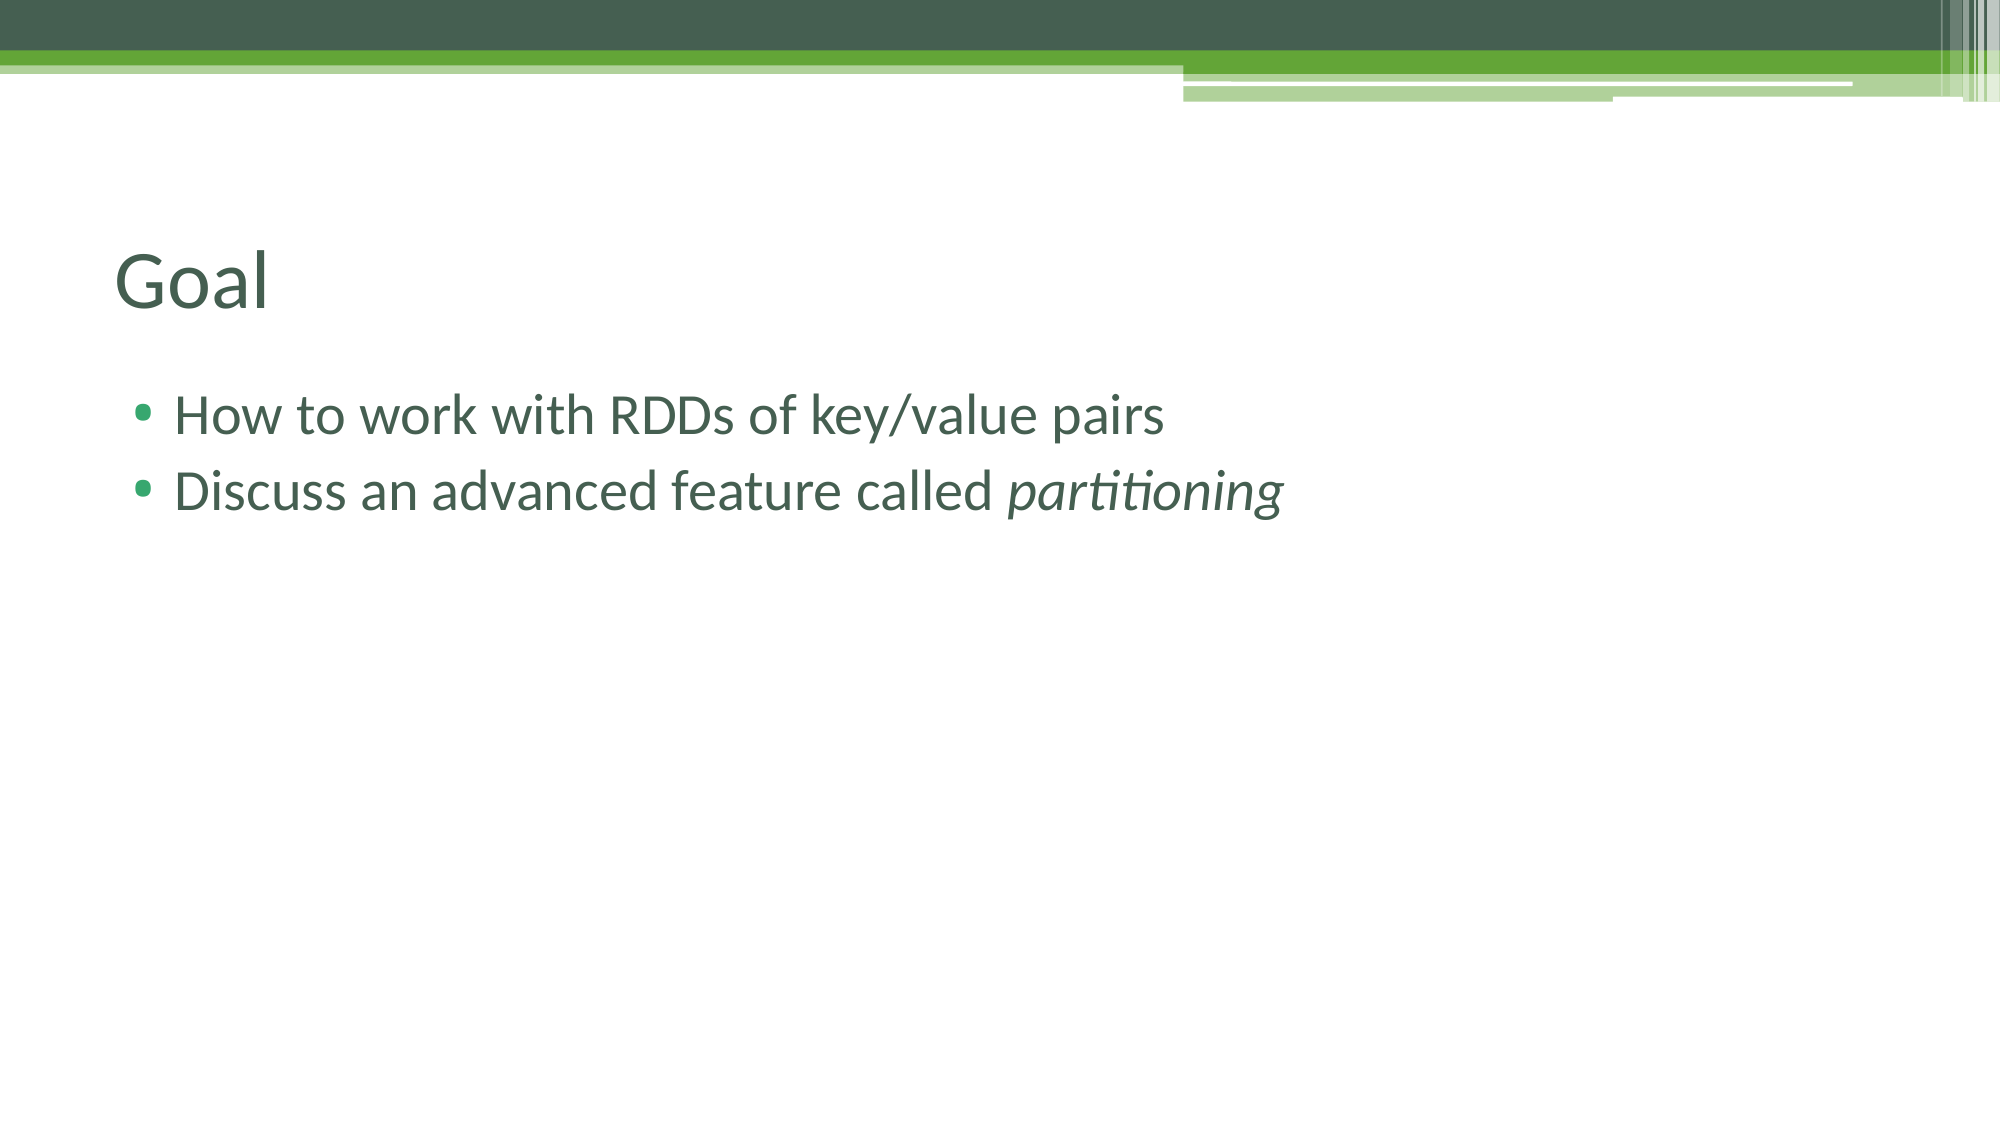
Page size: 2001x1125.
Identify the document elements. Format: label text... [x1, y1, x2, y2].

title Goal [99, 187, 1900, 363]
list How to work with RDDs of key/value pairs Discuss an advanced feature called partitioning [99, 368, 1900, 539]
